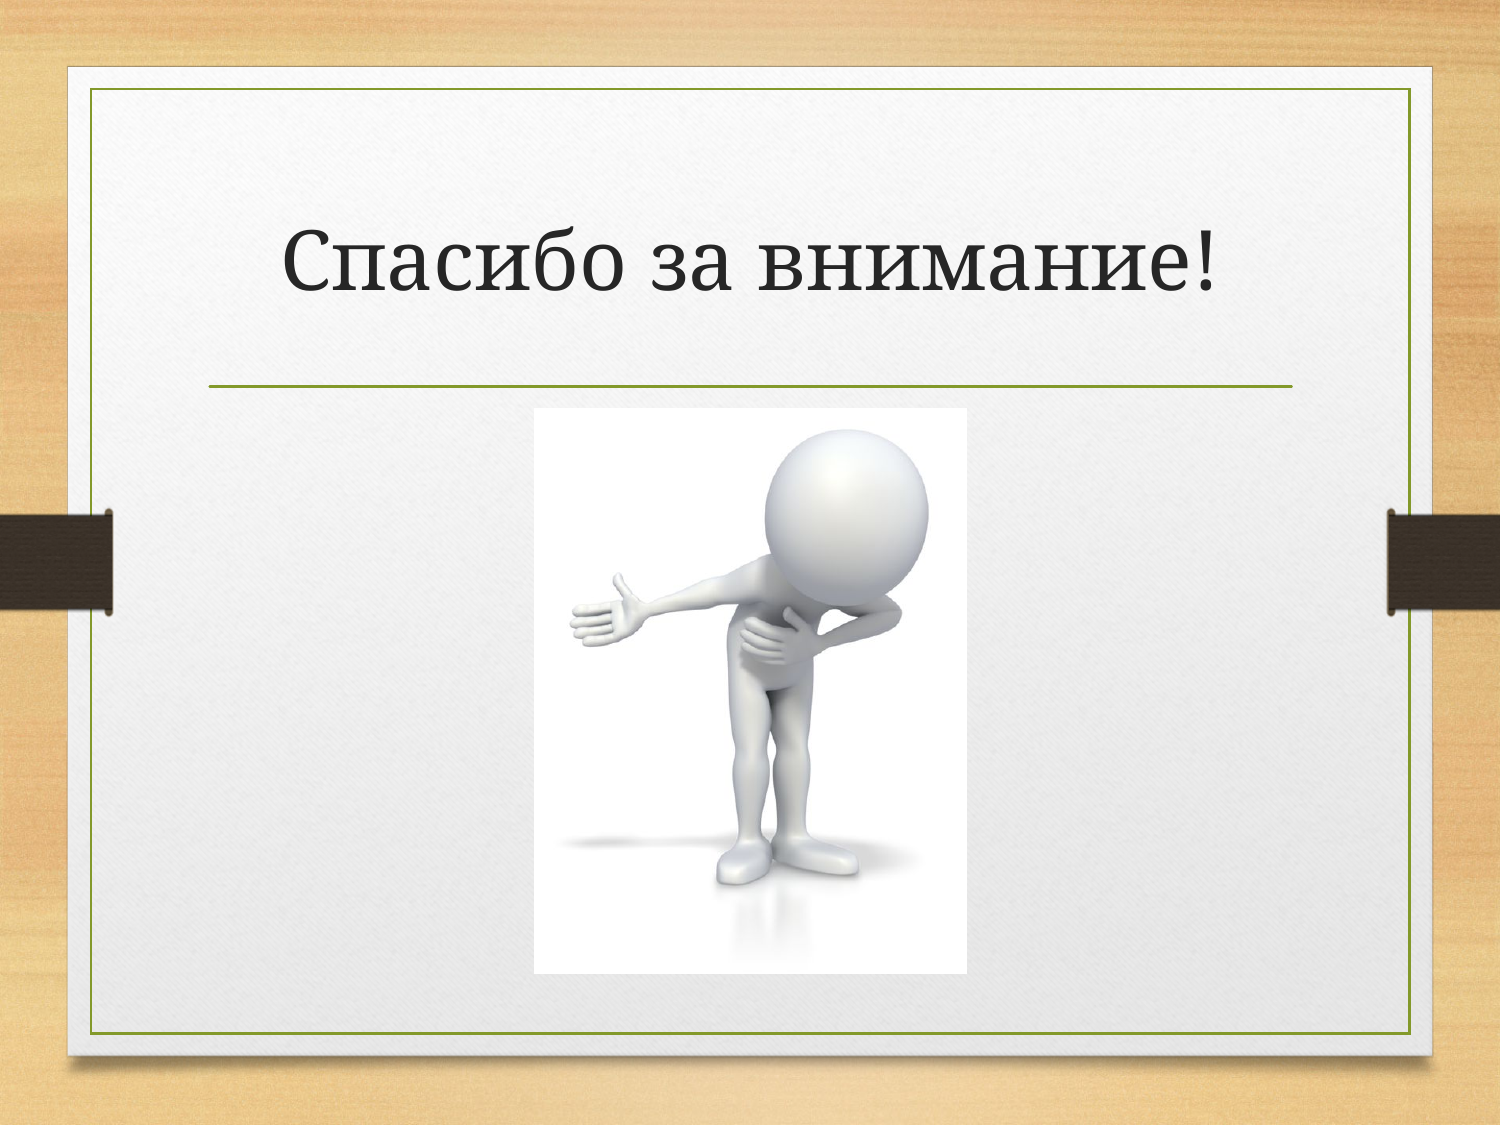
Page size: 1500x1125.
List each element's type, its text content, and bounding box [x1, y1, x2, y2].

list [534, 408, 967, 974]
picture [0, 0, 1500, 1125]
title Спасибо за внимание! [193, 150, 1309, 365]
